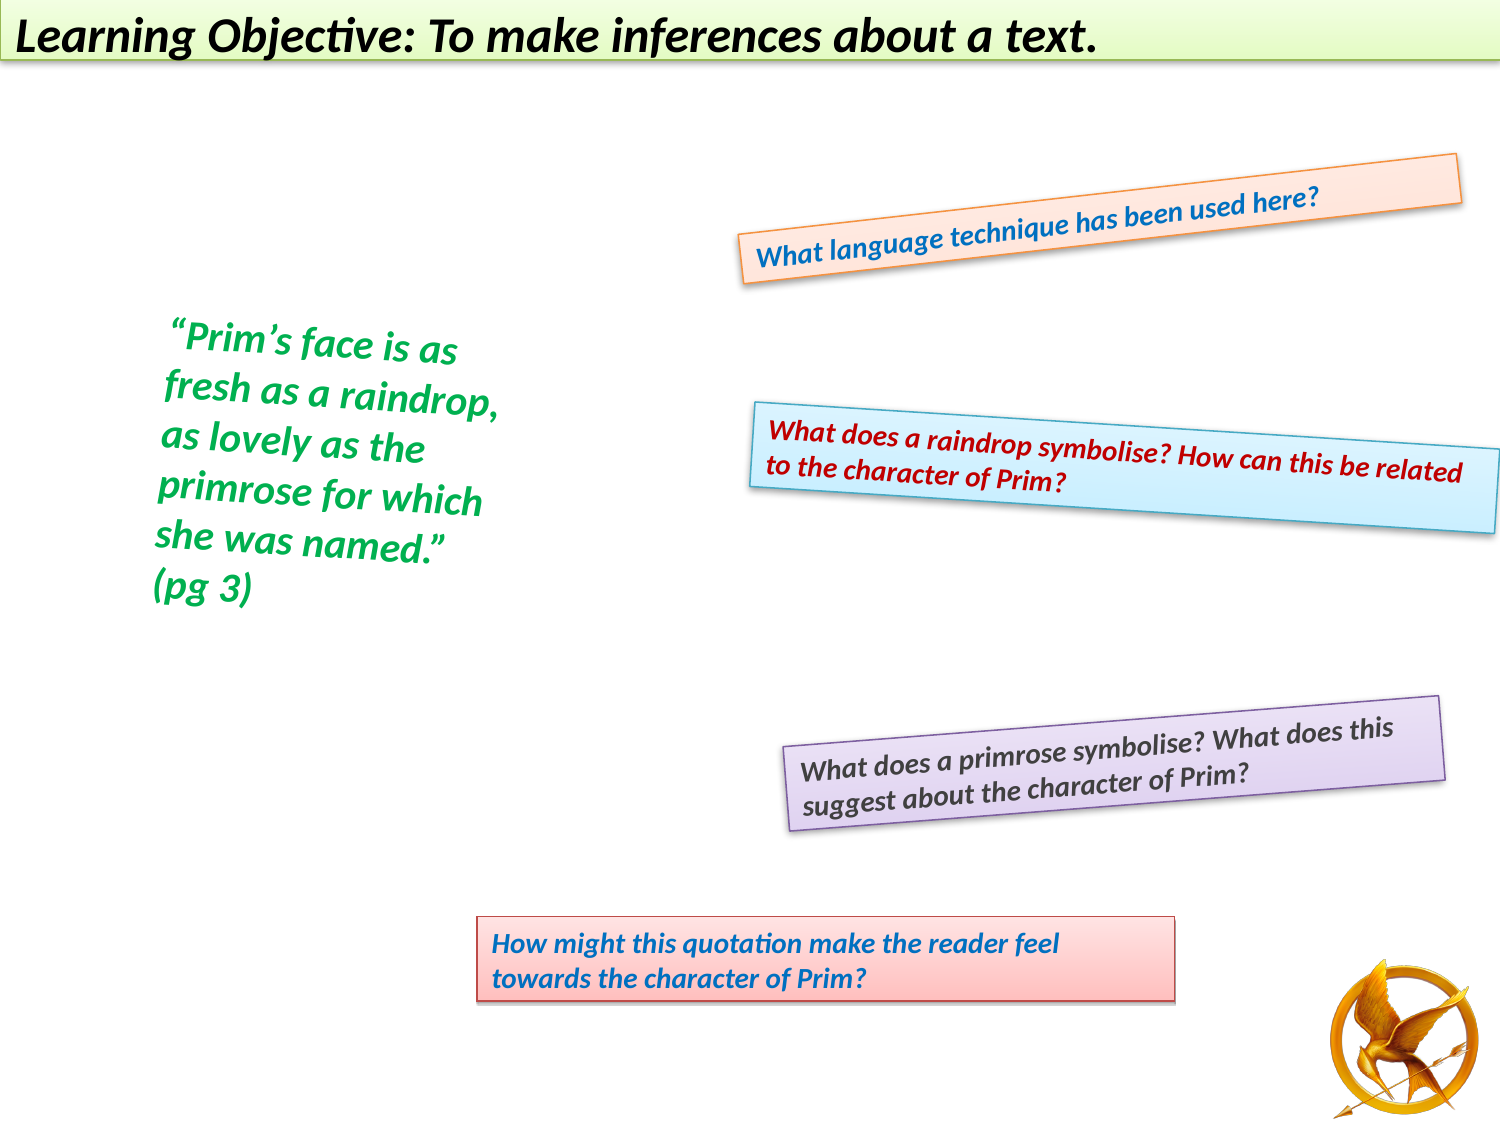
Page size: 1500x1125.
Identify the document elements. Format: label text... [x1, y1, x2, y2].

text_box “Prim’s face is as fresh as a raindrop, as lovely as the primrose for which she was named.” (pg 3) [135, 298, 535, 636]
text_box Learning Objective: To make inferences about a text. [0, 0, 1500, 61]
text_box What language technique has been used here? [737, 152, 1463, 285]
text_box How might this quotation make the reader feel towards the character of Prim? [476, 916, 1175, 1002]
text_box What does a primrose symbolise? What does this suggest about the character of Prim? [782, 694, 1446, 832]
picture [1308, 947, 1500, 1125]
text_box What does a raindrop symbolise? How can this be related to the character of Prim? [748, 401, 1500, 535]
